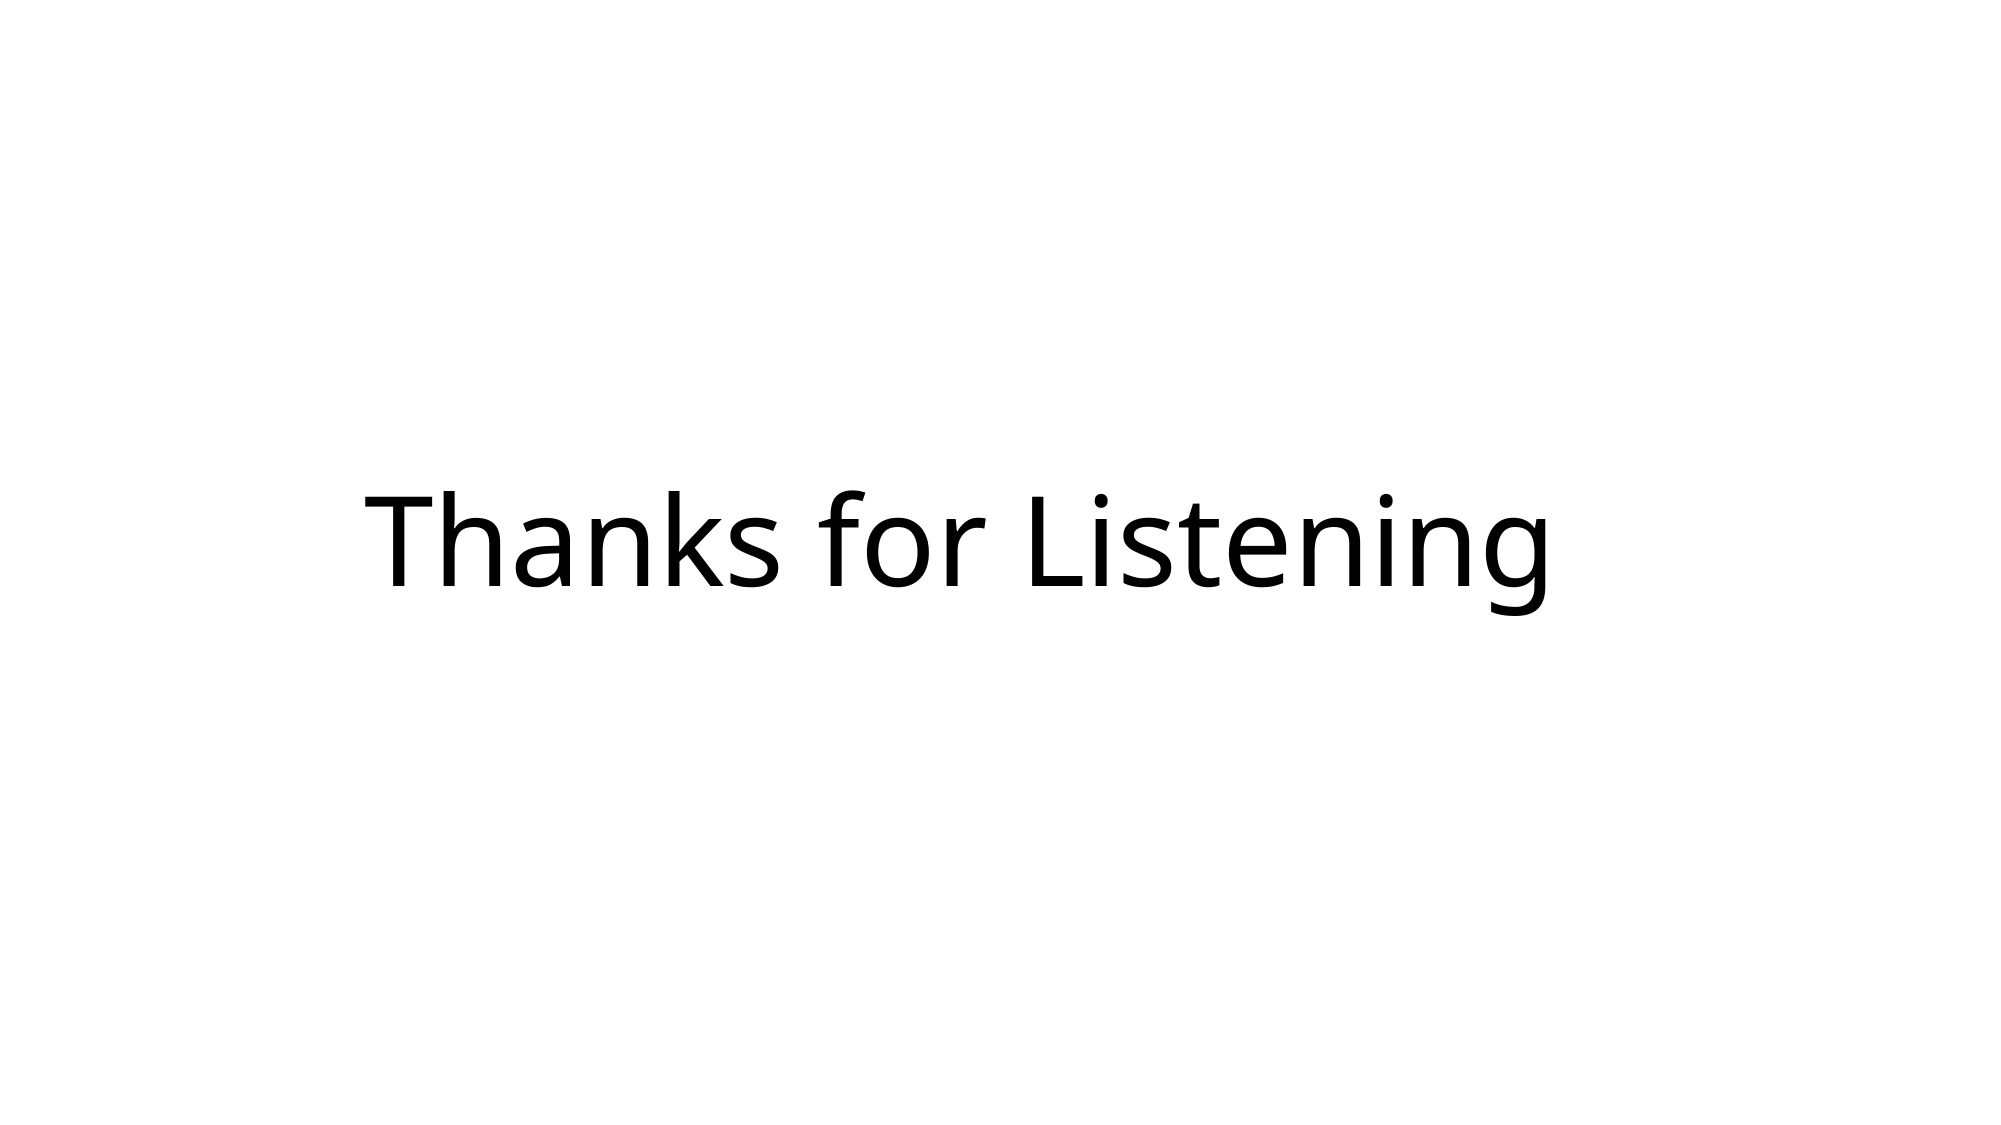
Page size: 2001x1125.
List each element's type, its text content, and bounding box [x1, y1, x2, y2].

text_box Thanks for Listening [342, 136, 1580, 722]
